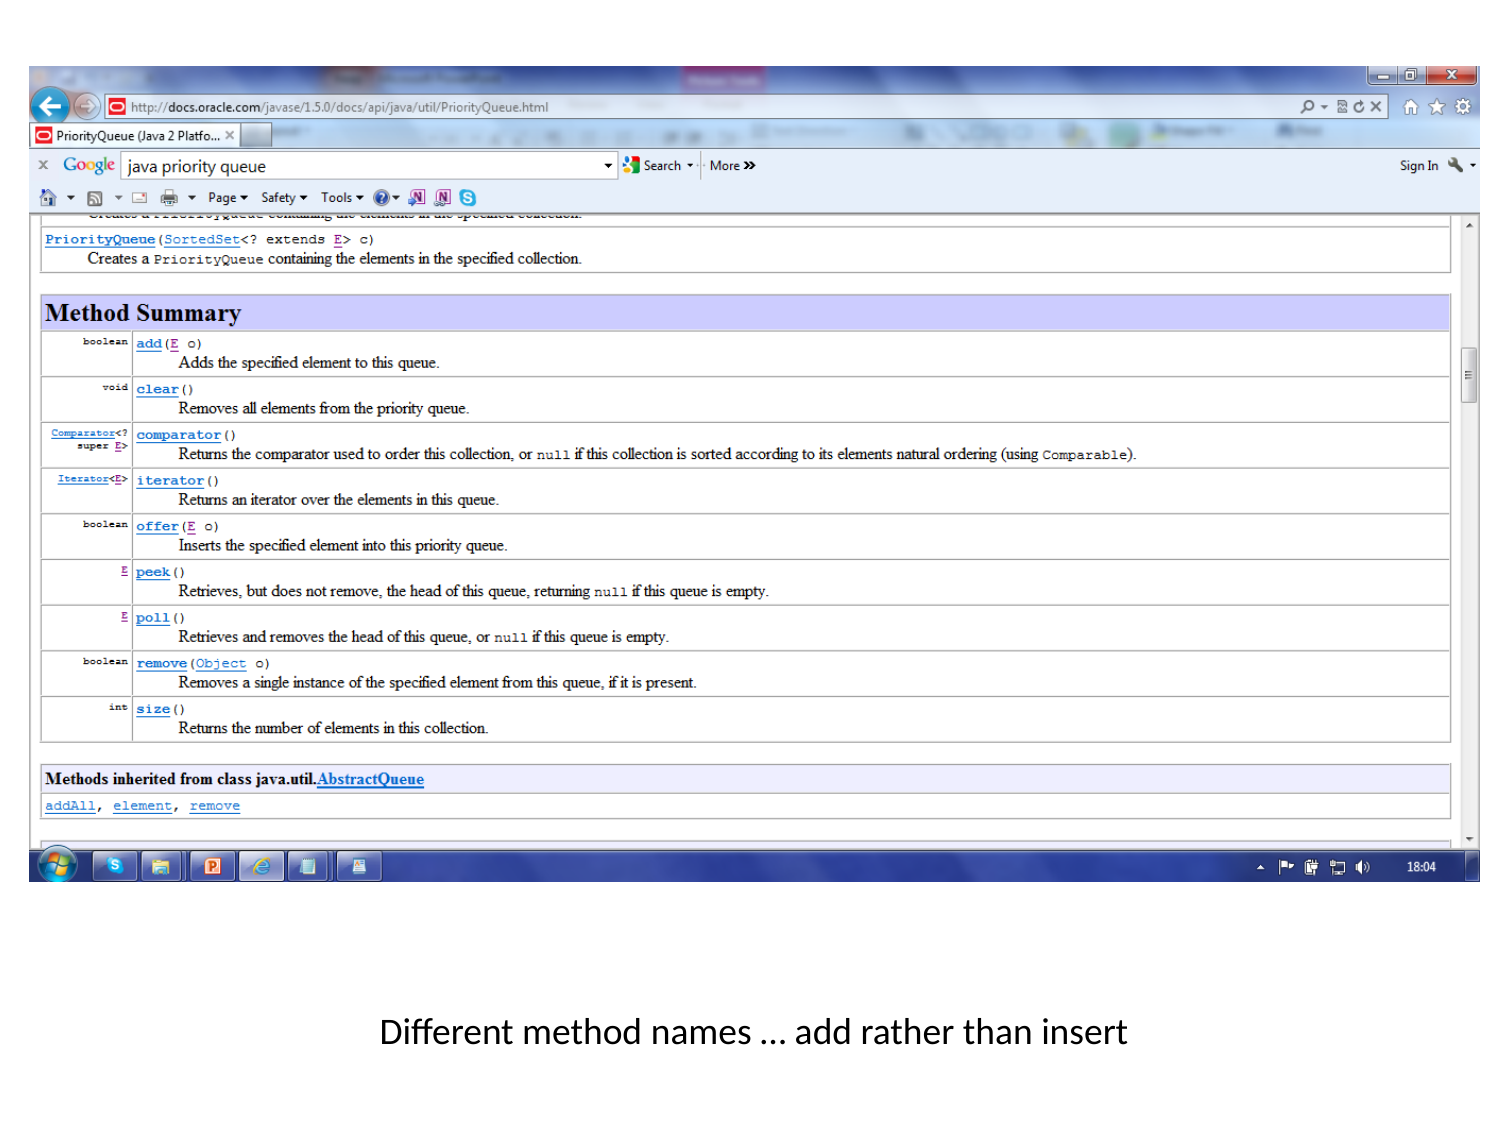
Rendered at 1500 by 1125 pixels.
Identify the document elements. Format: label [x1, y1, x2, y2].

text_box [364, 999, 1145, 1060]
picture [29, 66, 1480, 882]
